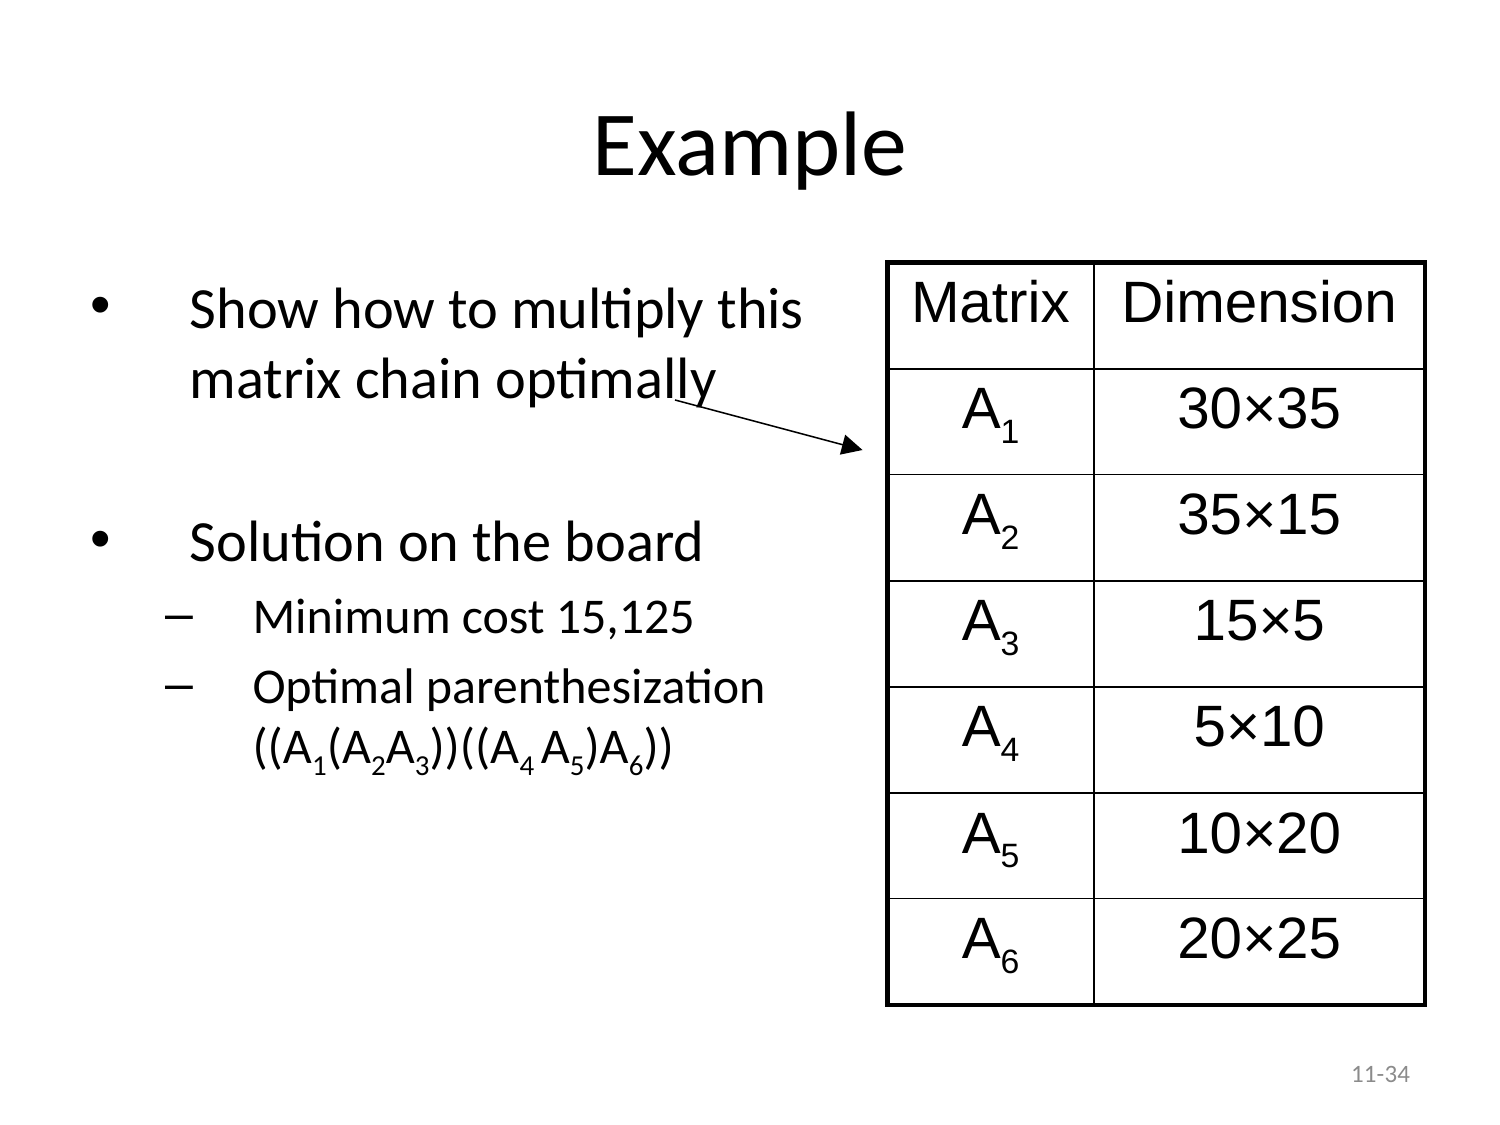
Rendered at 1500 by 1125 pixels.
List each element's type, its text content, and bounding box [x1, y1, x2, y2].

table_cell A6 [890, 899, 1093, 1003]
table_cell A1 [890, 370, 1093, 474]
table_cell A2 [890, 475, 1093, 580]
table_cell A5 [890, 794, 1093, 898]
list Show how to multiply this matrix chain optimally Solution on the board Minimum cost 15,125 Optimal parenthesization ((A1(A2A3))((A4 A5)A6)) [75, 262, 850, 1005]
table_cell 10×20 [1095, 794, 1423, 898]
table_cell 35×15 [1095, 475, 1423, 580]
slide_number 11-34 [1074, 1042, 1425, 1103]
table_header Dimension [1095, 265, 1423, 368]
table_header Matrix [890, 265, 1093, 368]
table_cell A3 [890, 582, 1093, 686]
table_cell 30×35 [1095, 370, 1423, 474]
table_cell 5×10 [1095, 688, 1423, 792]
table_cell 15×5 [1095, 582, 1423, 686]
table_cell A4 [890, 688, 1093, 792]
text_box [674, 399, 863, 455]
title Example [75, 45, 1425, 233]
table_cell 20×25 [1095, 899, 1423, 1003]
